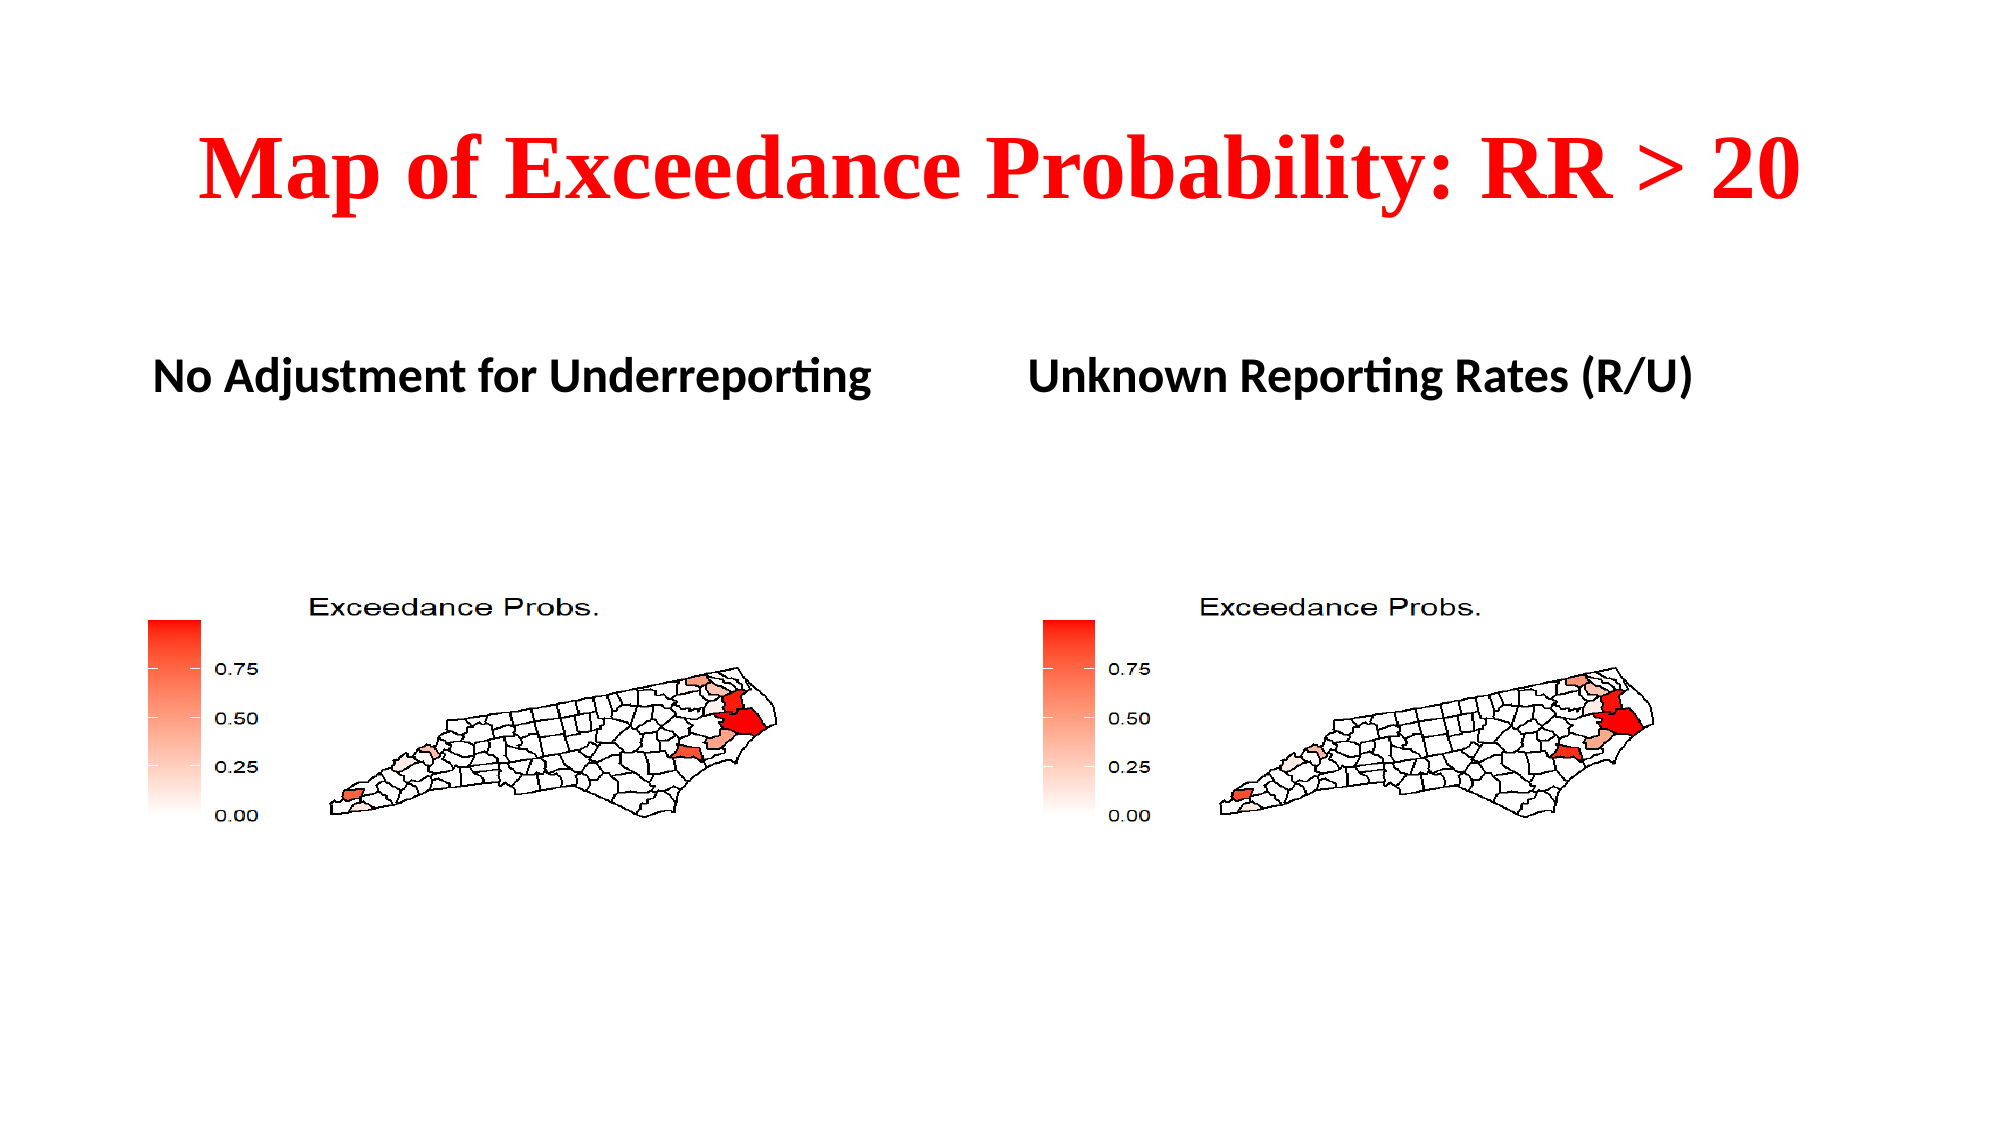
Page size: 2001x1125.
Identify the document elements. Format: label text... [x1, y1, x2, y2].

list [120, 410, 812, 1016]
list Unknown Reporting Rates (R/U) [1012, 275, 1863, 411]
title Map of Exceedance Probability: RR > 20 [137, 59, 1863, 278]
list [1016, 410, 1689, 1016]
list No Adjustment for Underreporting [137, 275, 984, 411]
